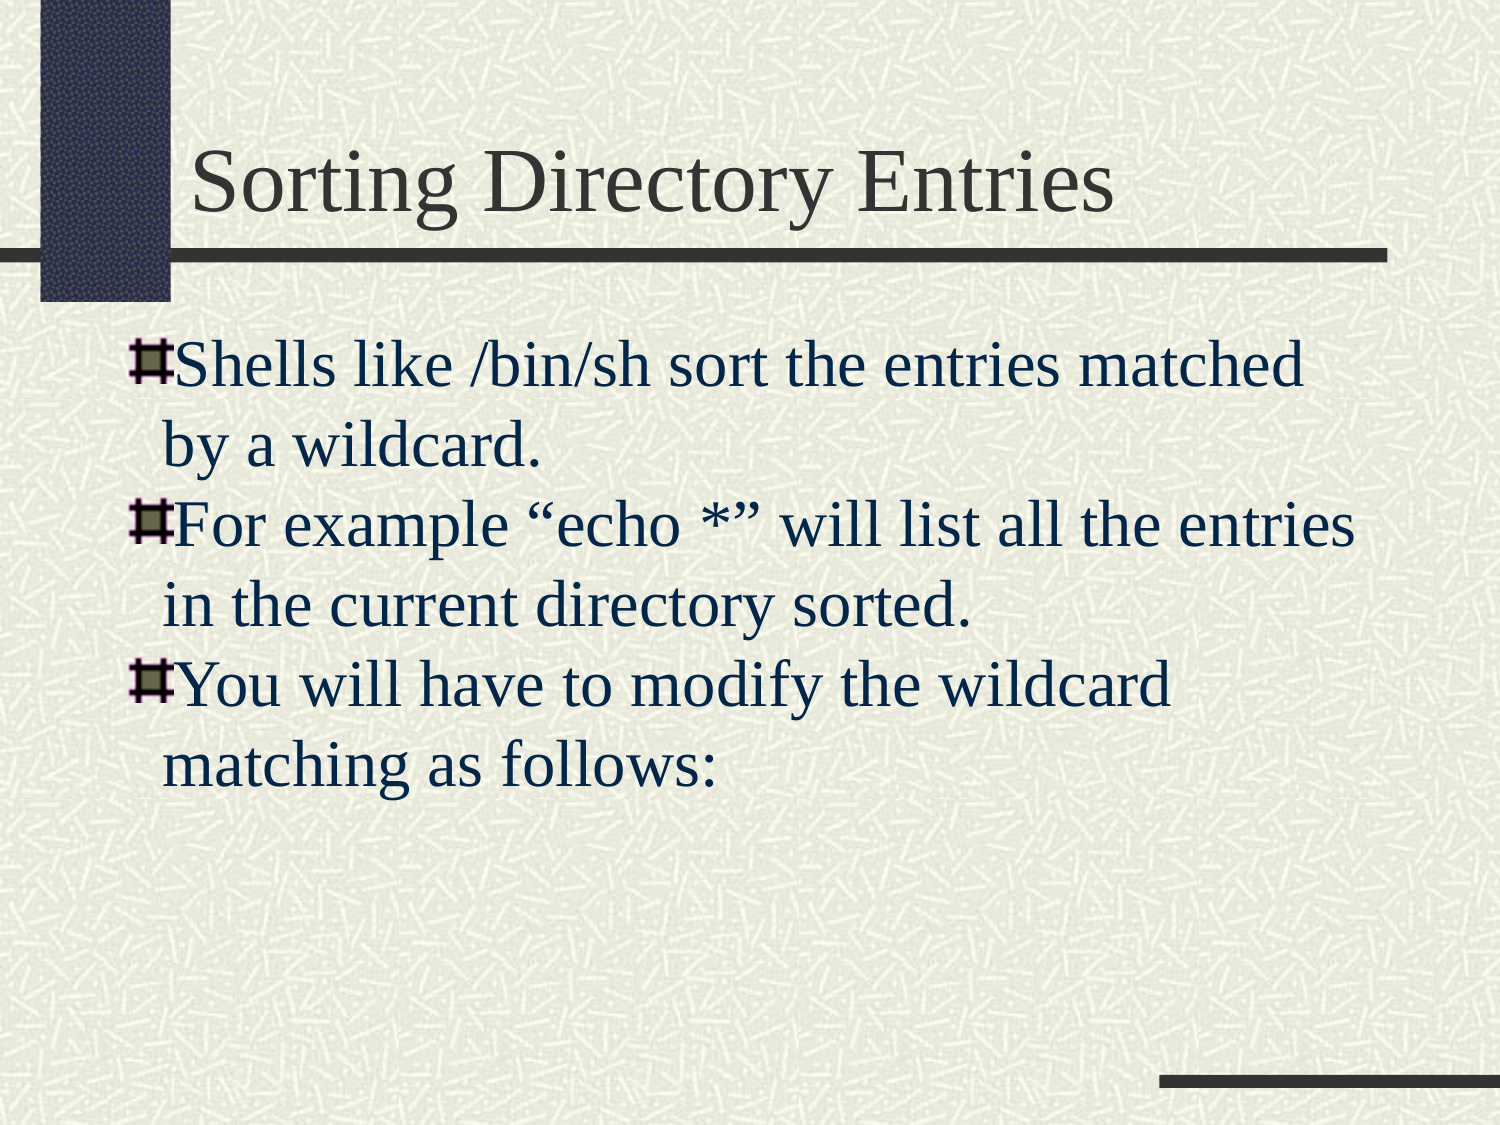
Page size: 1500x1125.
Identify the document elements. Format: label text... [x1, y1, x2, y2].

picture [0, 0, 1500, 1125]
text_box Shells like /bin/sh sort the entries matched by a wildcard. For example “echo *” will list all the entries in the current directory sorted. You will have to modify the wildcard matching as follows: [112, 312, 1388, 1000]
text_box Sorting Directory Entries [174, 49, 1450, 238]
